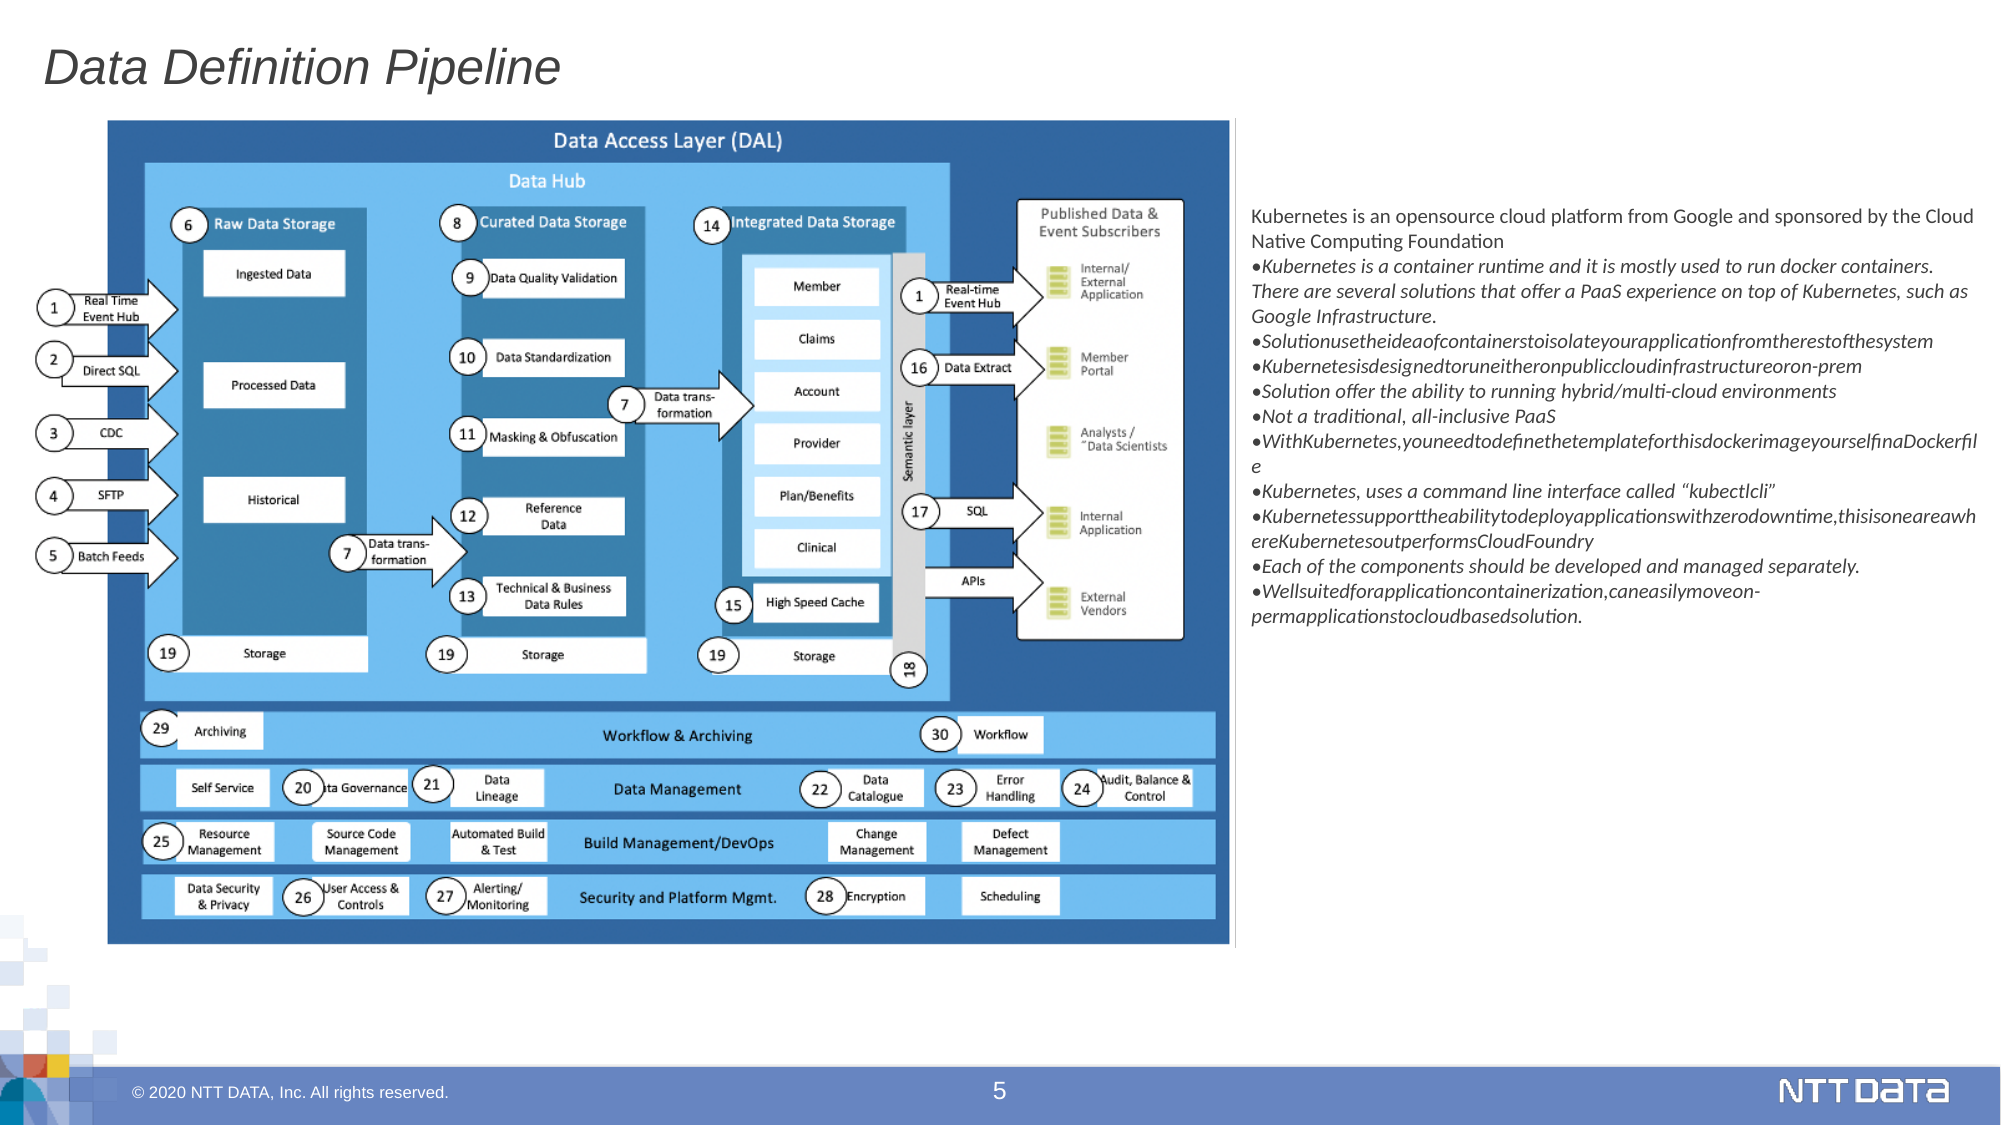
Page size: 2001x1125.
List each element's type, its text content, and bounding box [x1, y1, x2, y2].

text_box Kubernetes is an opensource cloud platform from Google and sponsored by the Cloud Native Computing Foundation •Kubernetes is a container runtime and it is mostly used to run docker containers. There are several solutions that offer a PaaS experience on top of Kubernetes, such as Google Infrastructure. •Solutionusetheideaofcontainerstoisolateyourapplicationfromtherestofthesystem •Kubernetesisdesignedtoruneitheronpubliccloudinfrastructureoron-prem •Solution offer the ability to running hybrid/multi-cloud environments •Not a traditional, all-inclusive PaaS •WithKubernetes,youneedtodefinethetemplateforthisdockerimageyourselfinaDockerfile •Kubernetes, uses a command line interface called “kubectlcli” •Kubernetessupporttheabilitytodeployapplicationswithzerodowntime,thisisoneareawhereKubernetesoutperformsCloudFoundry •Each of the components should be developed and managed separately. •Wellsuitedforapplicationcontainerization,caneasilymoveon-permapplicationstocloudbasedsolution. [1243, 195, 1998, 660]
picture [0, 118, 1237, 1125]
title Data Definition Pipeline [28, 0, 1754, 119]
picture [1767, 1066, 1962, 1116]
